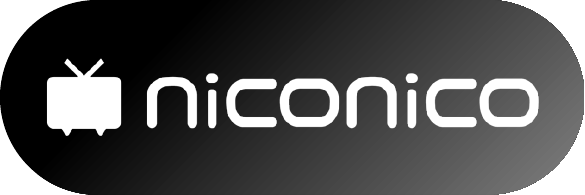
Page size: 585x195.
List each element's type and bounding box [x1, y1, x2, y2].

picture [34, 45, 551, 150]
text_box [0, 0, 585, 195]
